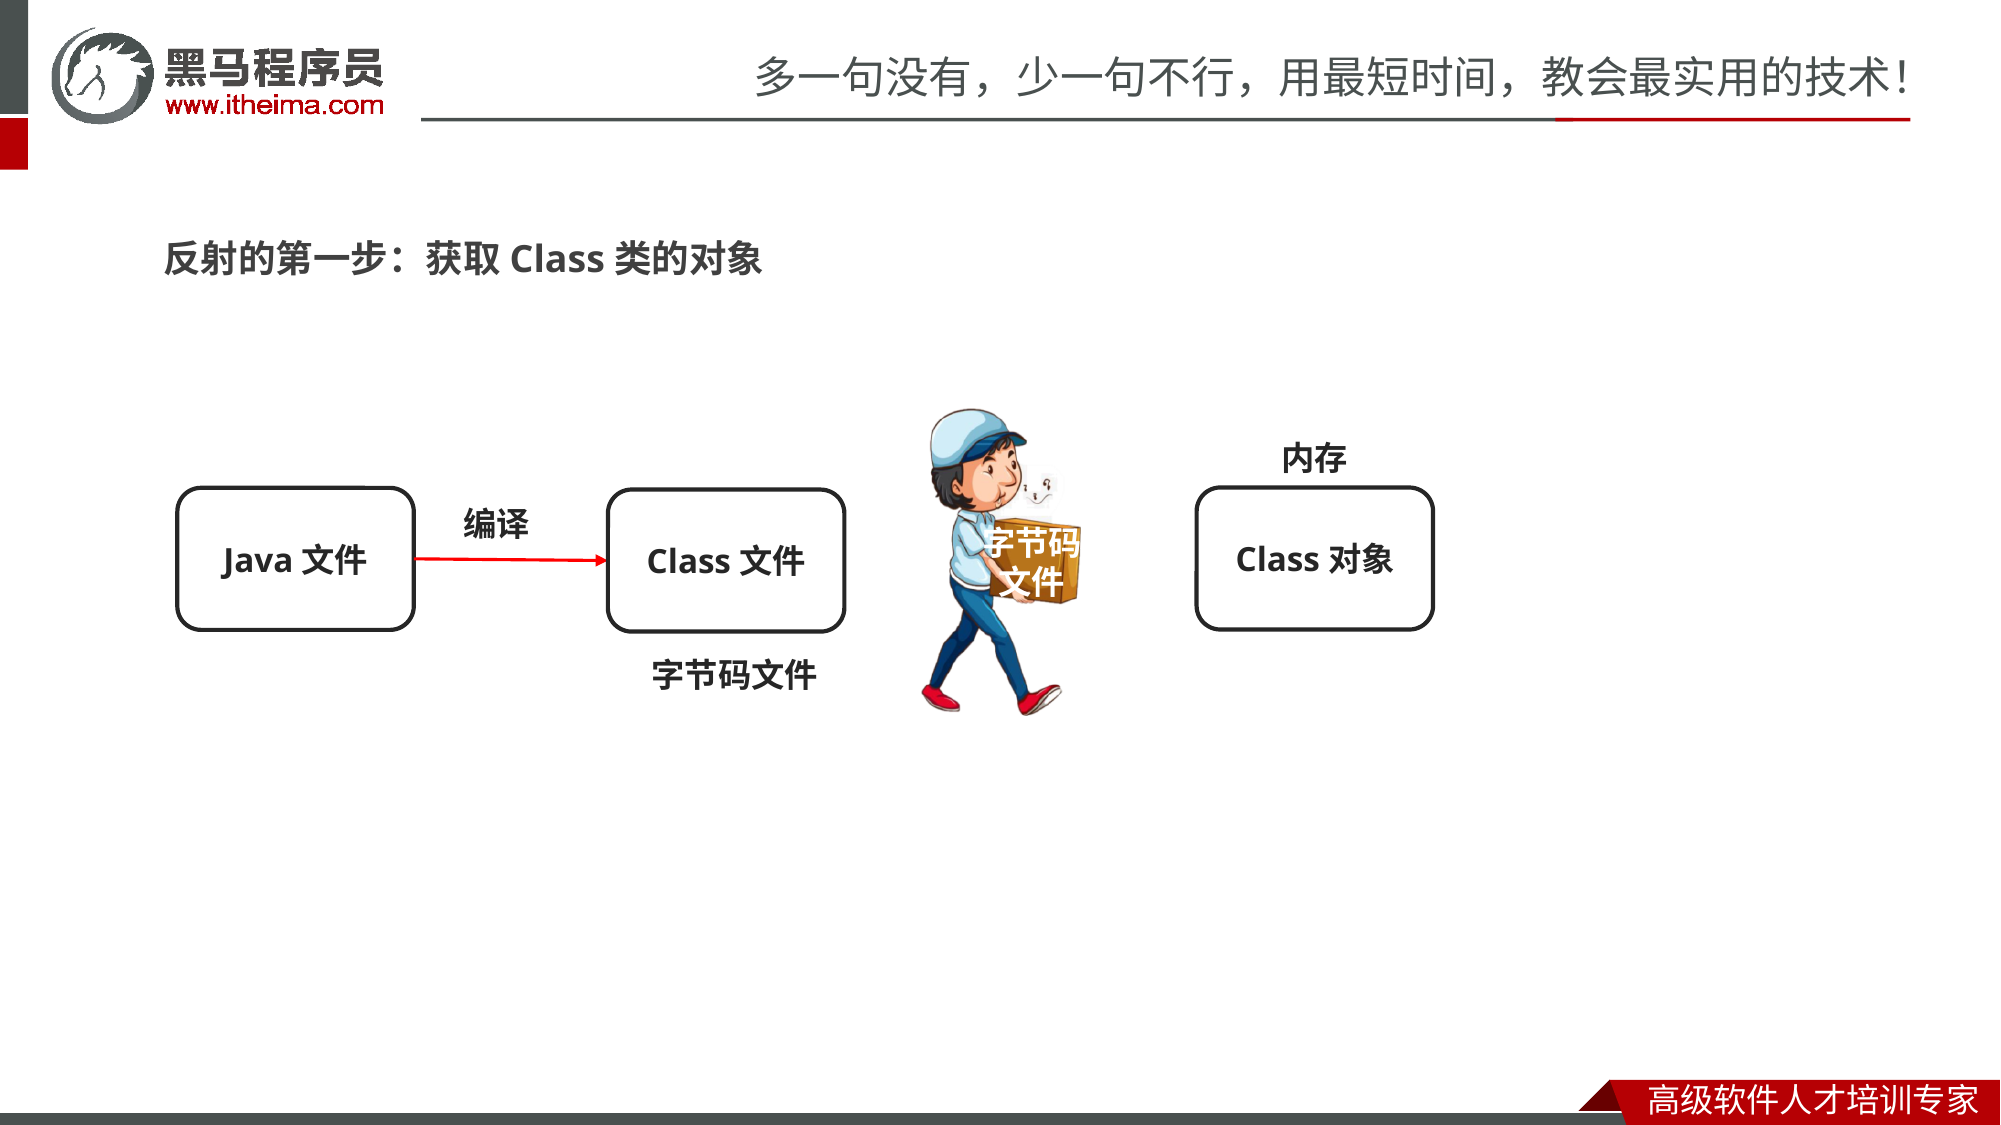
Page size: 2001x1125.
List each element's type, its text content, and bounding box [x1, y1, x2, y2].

picture [50, 26, 384, 125]
text_box 编译 [448, 495, 545, 551]
text_box 反射的第一步：获取Class类的对象 [148, 204, 1057, 288]
text_box Class对象 [1220, 530, 1410, 586]
text_box 字节码文件 [636, 646, 833, 702]
text_box [1194, 485, 1436, 632]
text_box Java文件 [175, 485, 416, 632]
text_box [920, 408, 1098, 717]
text_box 内存 [1266, 429, 1364, 485]
text_box Class文件 [605, 487, 847, 634]
